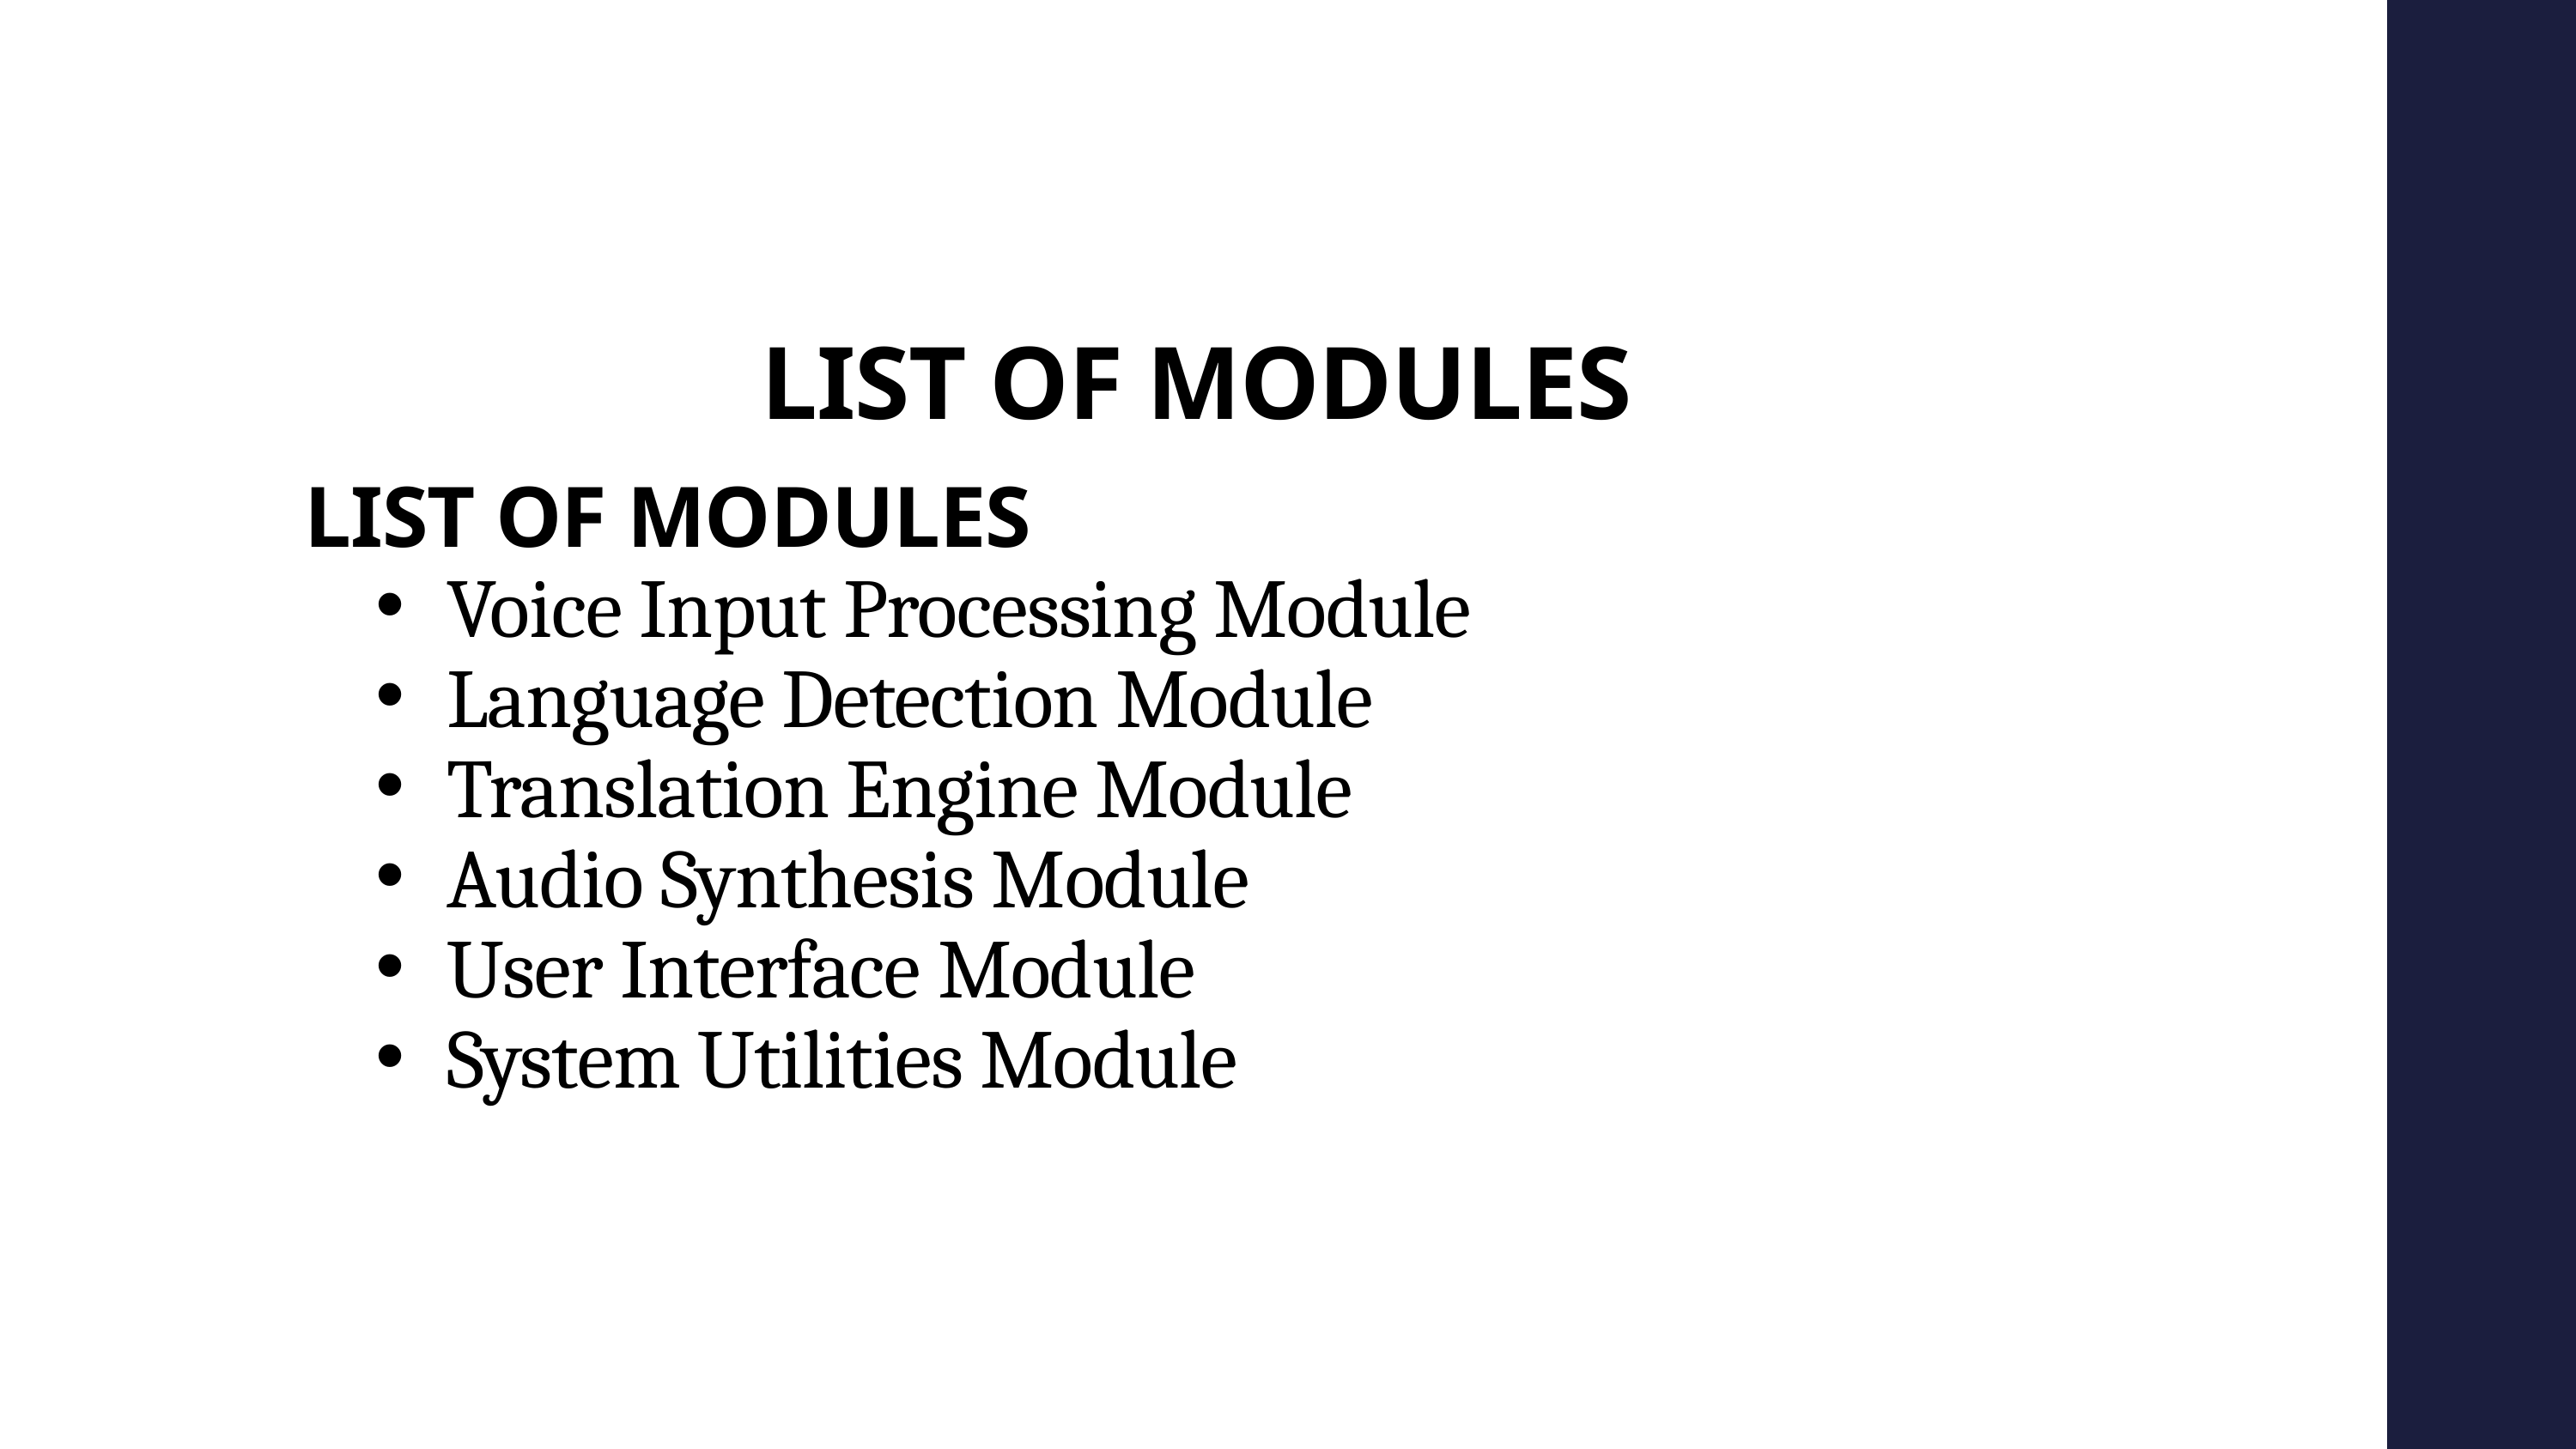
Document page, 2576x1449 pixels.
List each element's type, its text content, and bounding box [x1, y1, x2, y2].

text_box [2386, 0, 2576, 1449]
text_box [229, 0, 2164, 548]
text_box LIST OF MODULES Voice Input Processing Module Language Detection Module Translation Engine Module Audio Synthesis Module User Interface Module System Utilities Module [304, 557, 1514, 1105]
